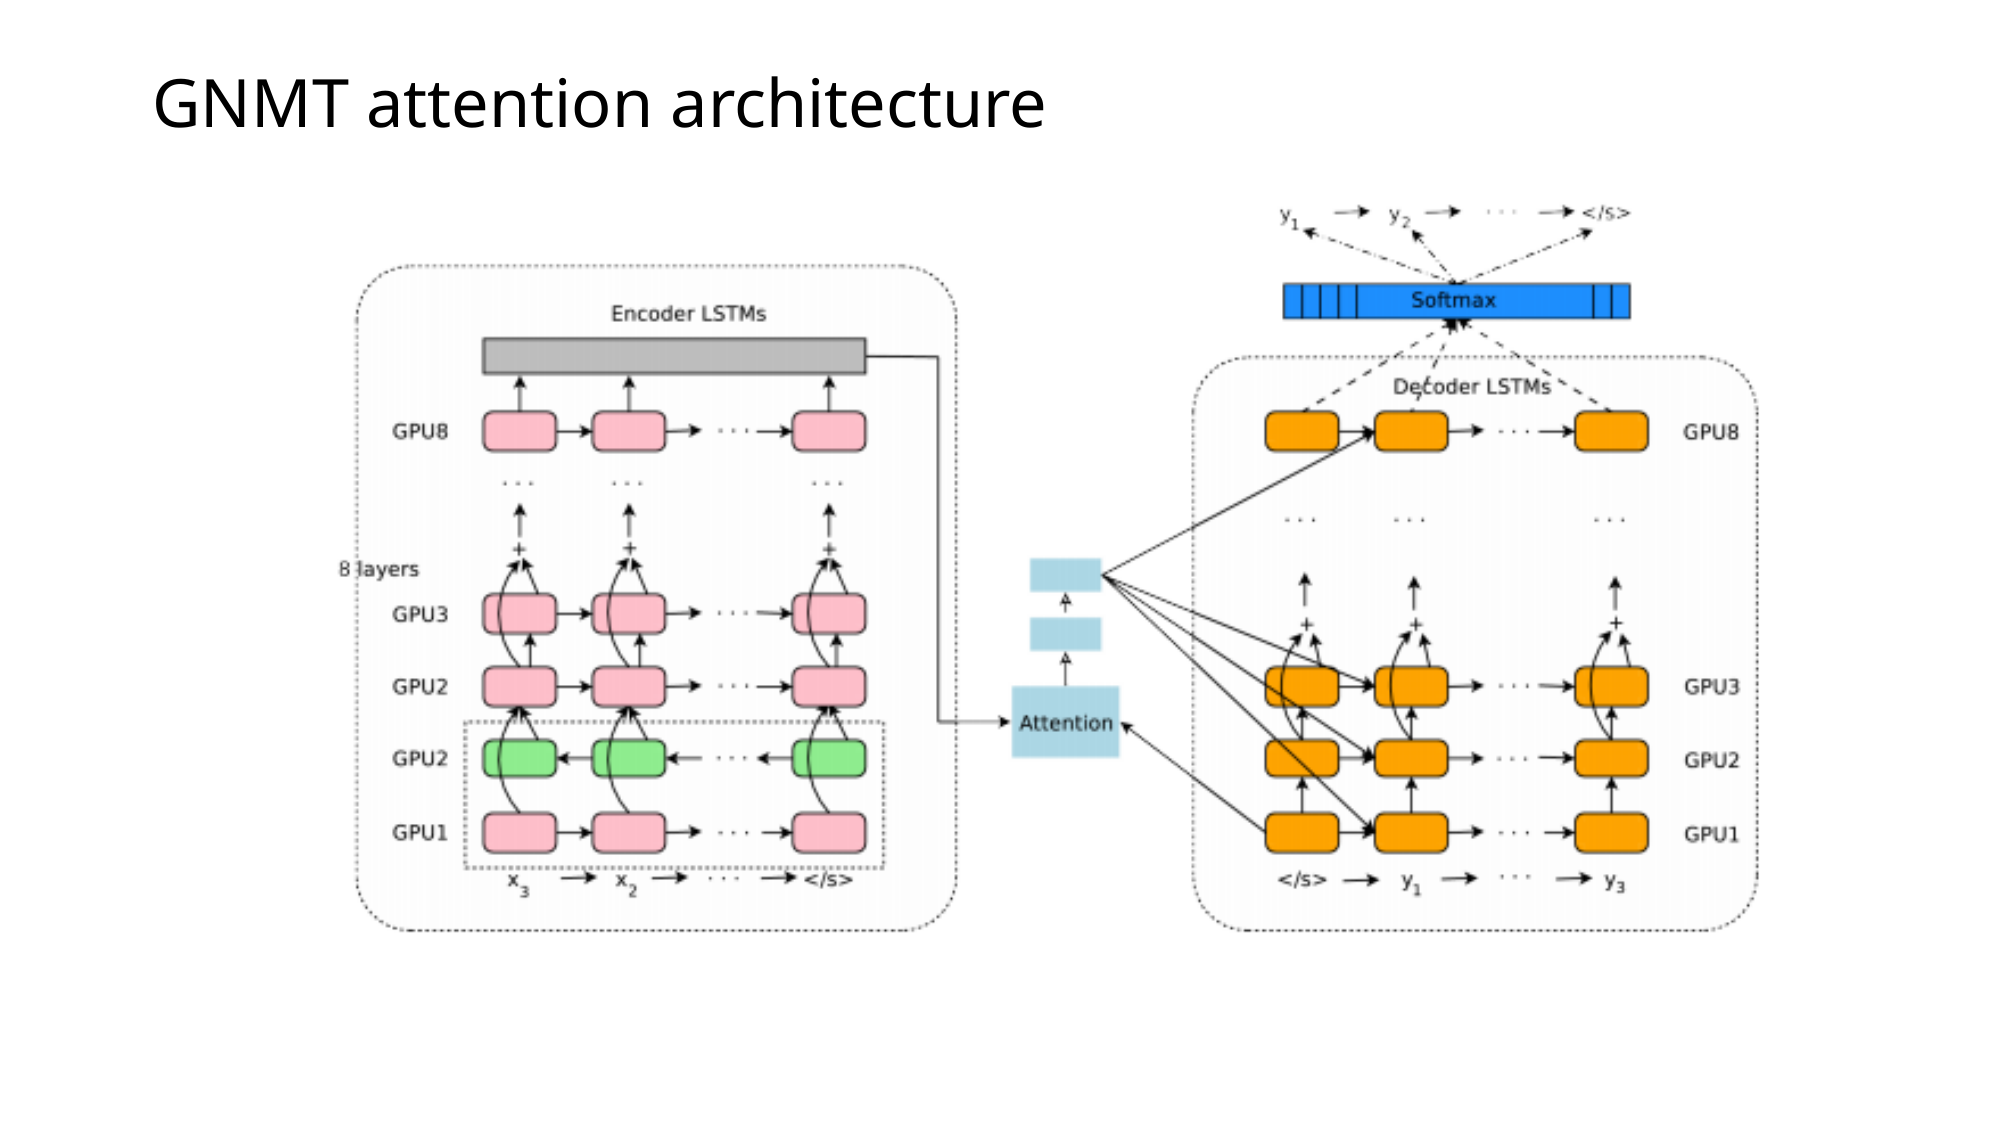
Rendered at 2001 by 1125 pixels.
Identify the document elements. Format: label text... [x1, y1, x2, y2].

picture [325, 192, 1775, 946]
title GNMT attention architecture [137, 59, 1207, 153]
